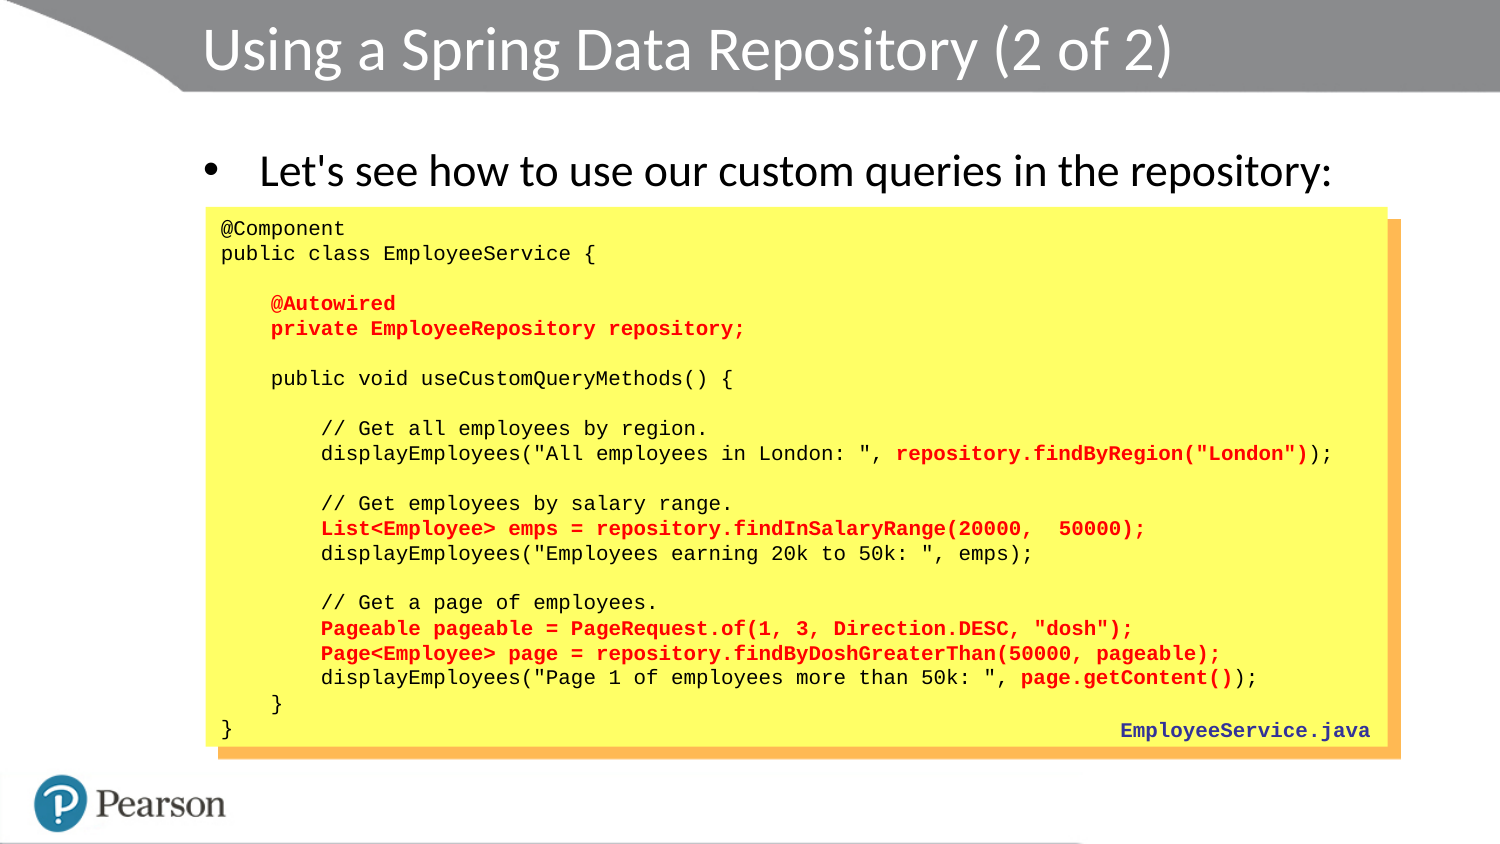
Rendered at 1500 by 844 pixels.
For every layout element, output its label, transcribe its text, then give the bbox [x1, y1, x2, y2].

text_box @Component public class EmployeeService { @Autowired private EmployeeRepository repository; public void useCustomQueryMethods() { // Get all employees by region. displayEmployees("All employees in London: ", repository.findByRegion("London")); // Get employees by salary range. List<Employee> emps = repository.findInSalaryRange(20000, 50000); displayEmployees("Employees earning 20k to 50k: ", emps); // Get a page of employees. Pageable pageable = PageRequest.of(1, 3, Direction.DESC, "dosh"); Page<Employee> page = repository.findByDoshGreaterThan(50000, pageable); displayEmployees("Page 1 of employees more than 50k: ", page.getContent()); } } [205, 206, 1388, 747]
title Using a Spring Data Repository (2 of 2) [187, 0, 1426, 93]
list Let's see how to use our custom queries in the repository: [188, 133, 1425, 716]
picture [0, 0, 1500, 844]
text_box EmployeeService.java [1105, 709, 1386, 749]
